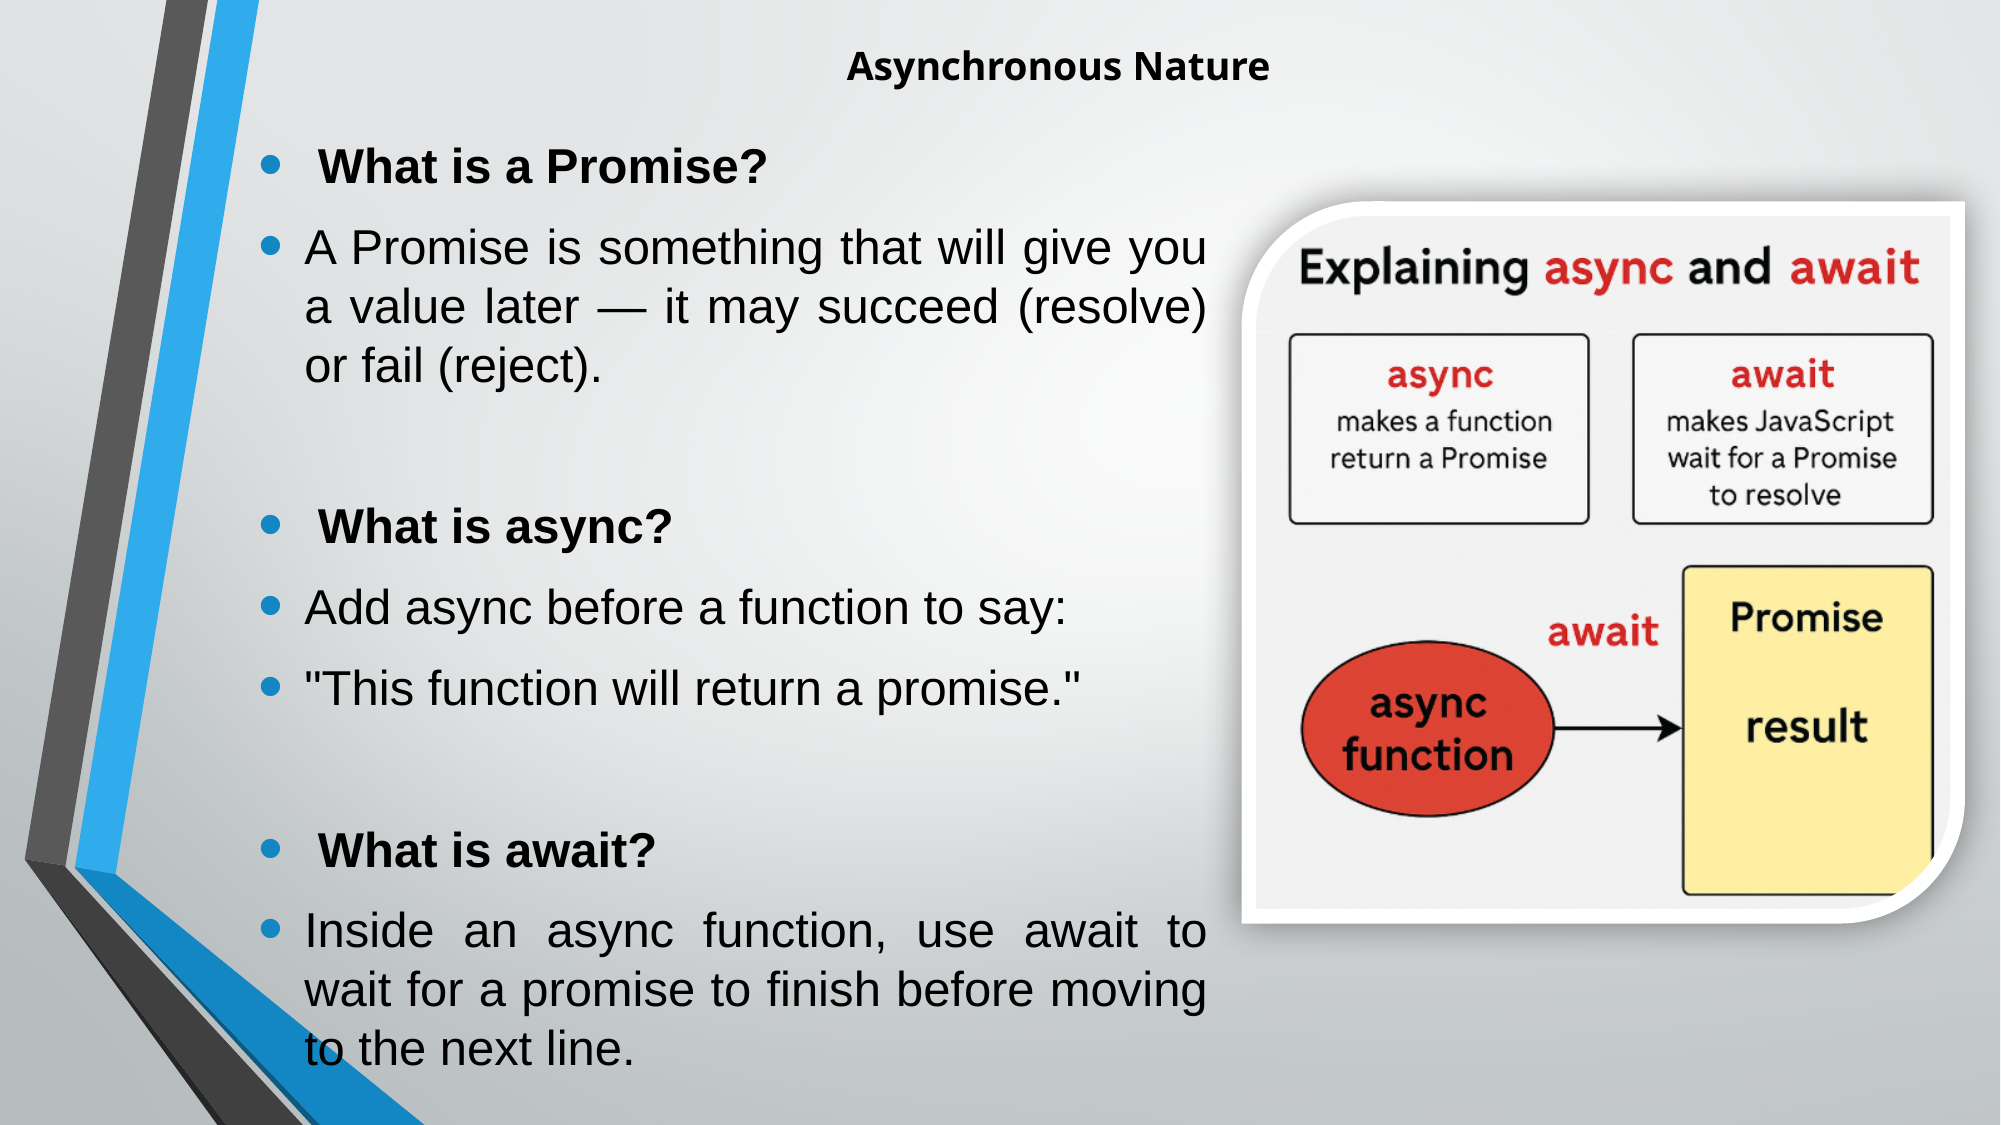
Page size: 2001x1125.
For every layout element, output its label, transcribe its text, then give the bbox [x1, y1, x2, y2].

list What is a Promise? A Promise is something that will give you a value later — it may succeed (resolve) or fail (reject). What is async? Add async before a function to say: "This function will return a promise." What is await? Inside an async function, use await to wait for a promise to finish before moving to the next line. [243, 127, 1225, 1092]
picture [1248, 208, 1958, 917]
title Asynchronous Nature [237, 33, 1881, 96]
